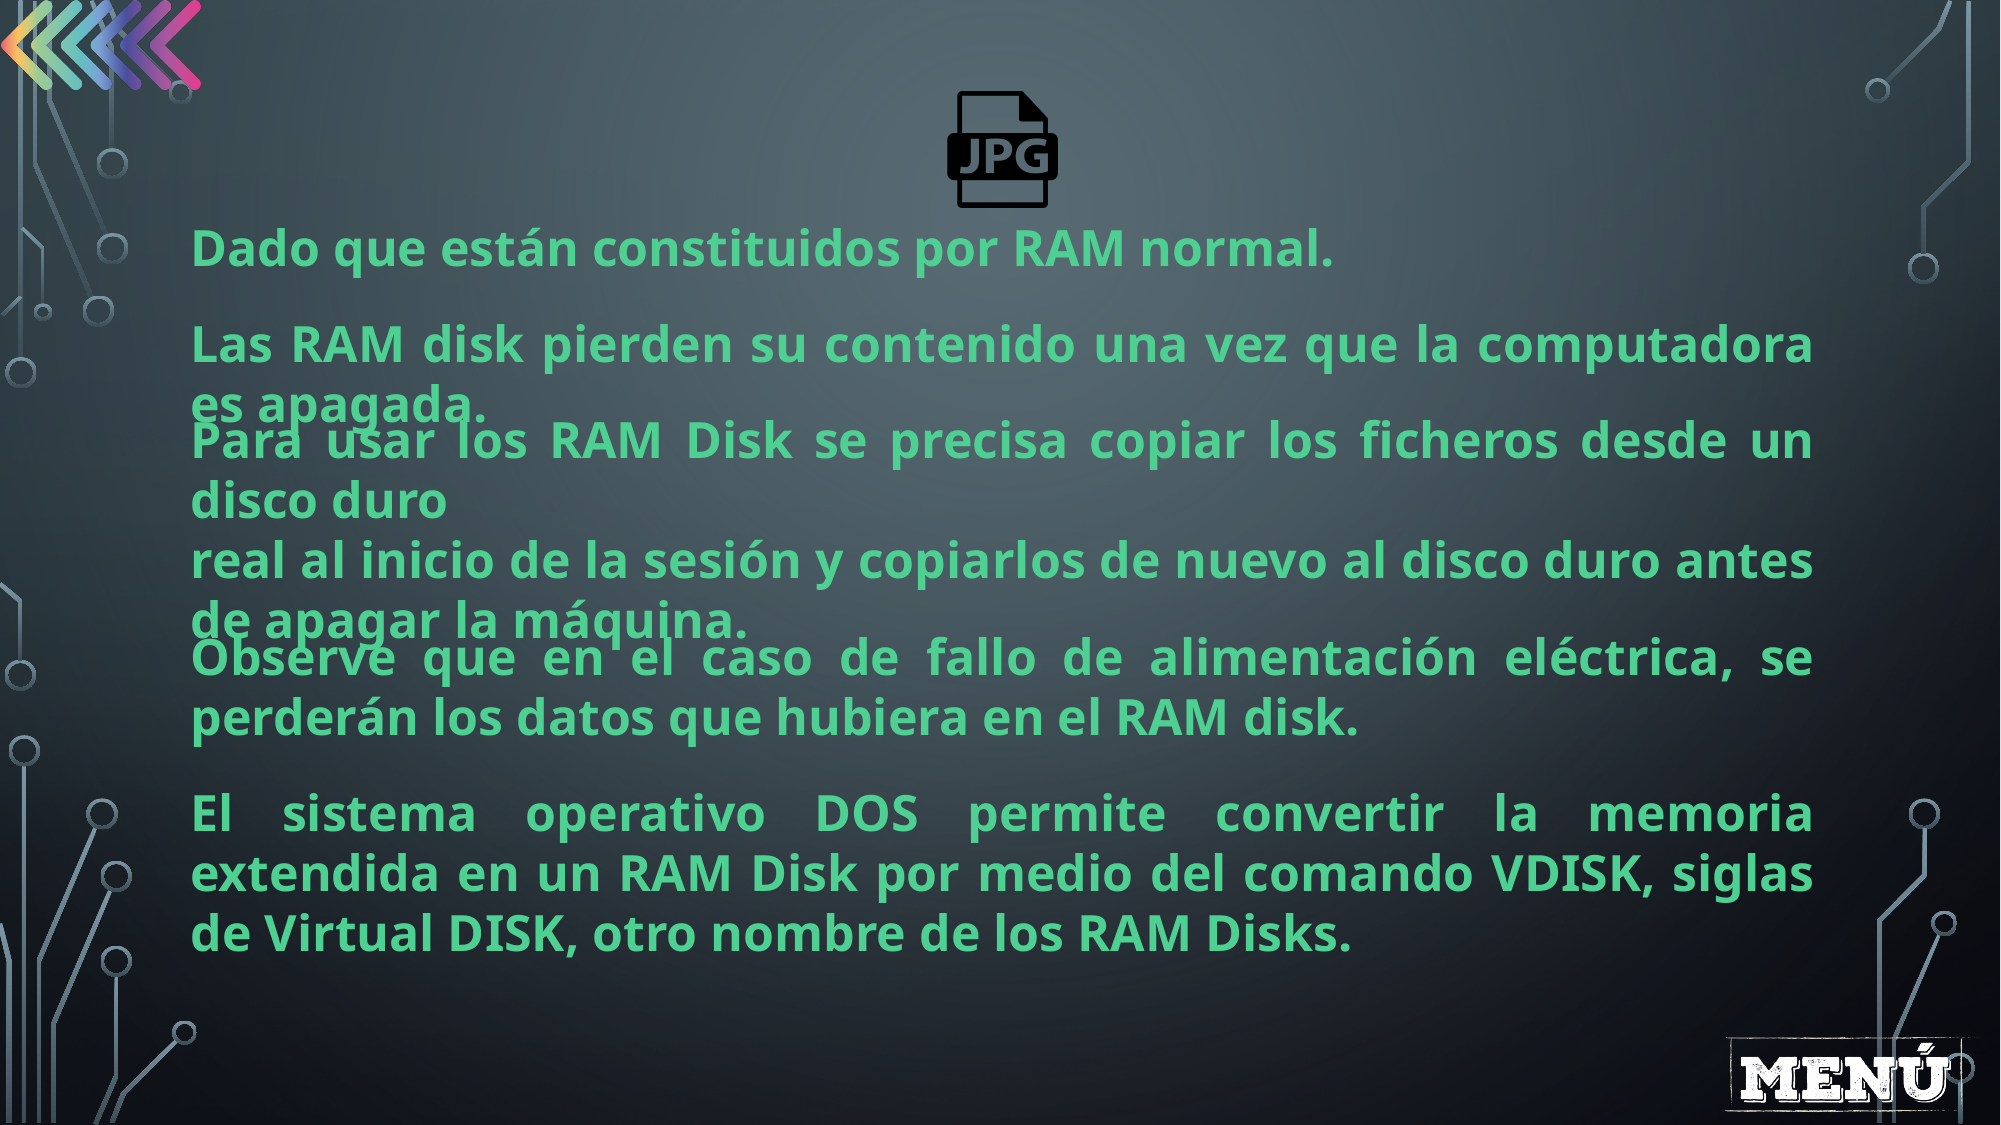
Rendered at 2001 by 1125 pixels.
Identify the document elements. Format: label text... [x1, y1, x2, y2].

text_box Para usar los RAM Disk se precisa copiar los ficheros desde un disco duro real al inicio de la sesión y copiarlos de nuevo al disco duro antes de apagar la máquina. [175, 400, 1830, 617]
picture [940, 91, 1066, 208]
text_box Dado que están constituidos por RAM normal. [175, 209, 1830, 285]
picture [1696, 1010, 1997, 1125]
picture [0, 0, 201, 91]
text_box El sistema operativo DOS permite convertir la memoria extendida en un RAM Disk por medio del comando VDISK, siglas de Virtual DISK, otro nombre de los RAM Disks. [175, 774, 1830, 969]
text_box Las RAM disk pierden su contenido una vez que la computadora es apagada. [175, 305, 1830, 400]
text_box Observe que en el caso de fallo de alimentación eléctrica, se perderán los datos que hubiera en el RAM disk. [175, 617, 1830, 753]
